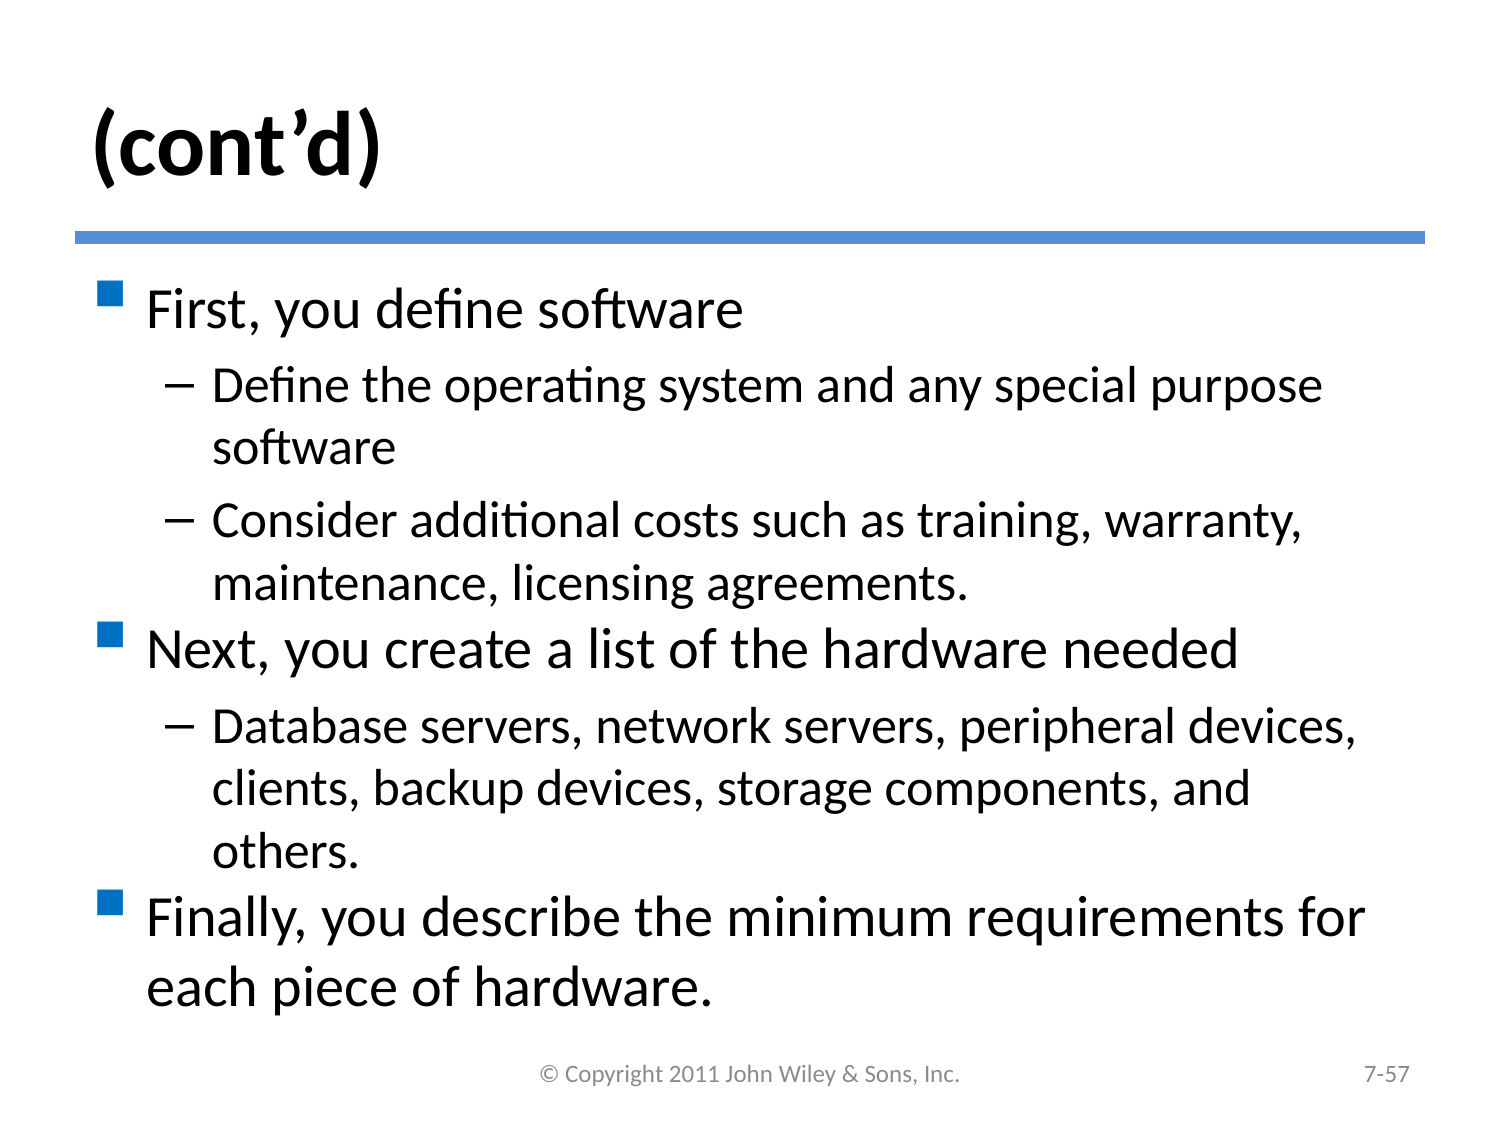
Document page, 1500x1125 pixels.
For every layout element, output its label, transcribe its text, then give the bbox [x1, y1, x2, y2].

title (cont’d) [74, 44, 1426, 233]
slide_number 7-56 [1074, 1042, 1425, 1103]
list First, you define software Define the operating system and any special purpose software Consider additional costs such as training, warranty, maintenance, licensing agreements. Next, you create a list of the hardware needed Database servers, network servers, peripheral devices, clients, backup devices, storage components, and others. Finally, you describe the minimum requirements for each piece of hardware. [74, 262, 1426, 1063]
footer © Copyright 2011 John Wiley & Sons, Inc. [512, 1042, 988, 1103]
